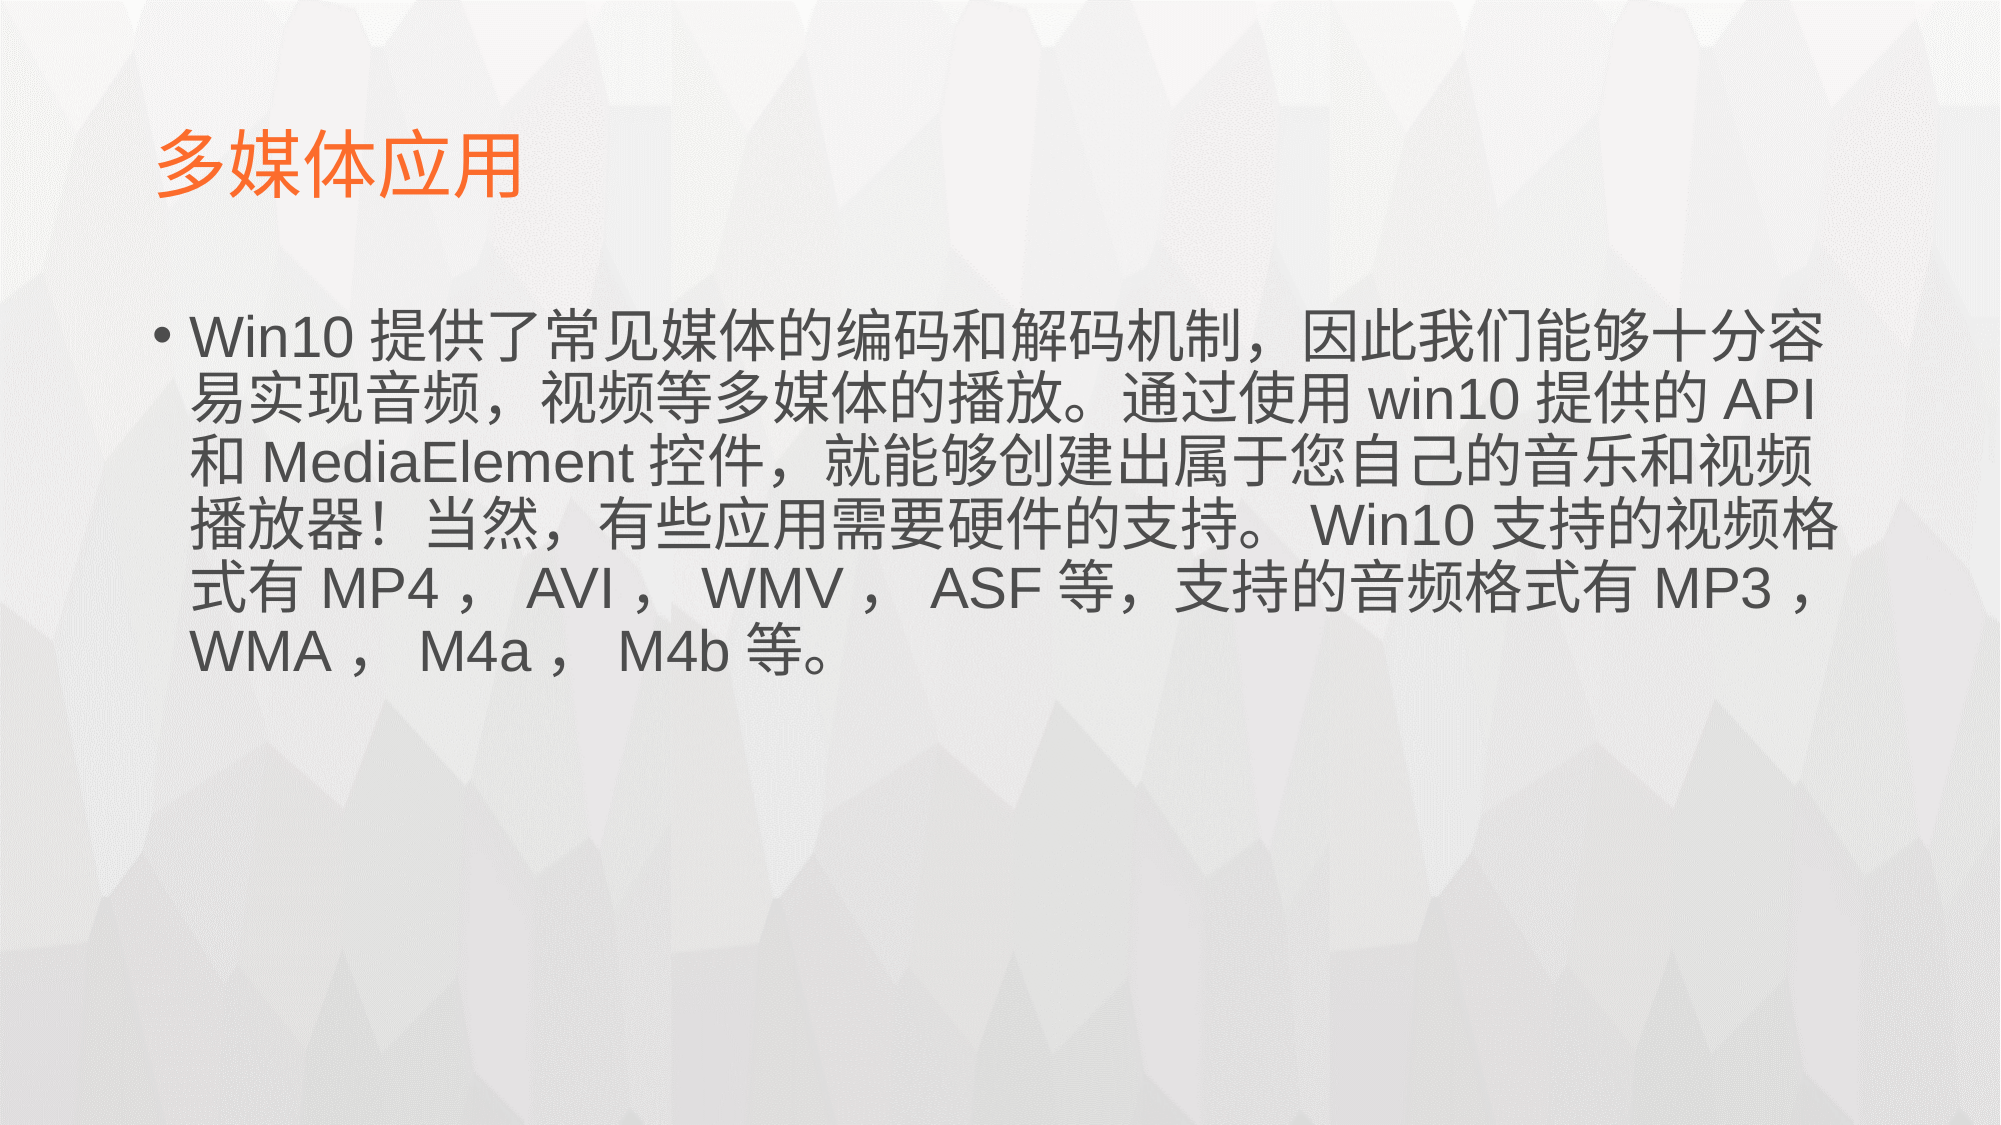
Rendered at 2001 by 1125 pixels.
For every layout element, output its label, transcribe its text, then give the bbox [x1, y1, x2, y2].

text_box 多媒体应用 [137, 59, 1863, 277]
picture [0, 0, 2001, 1125]
text_box Win10提供了常见媒体的编码和解码机制，因此我们能够十分容易实现音频，视频等多媒体的播放。通过使用win10提供的API和MediaElement控件，就能够创建出属于您自己的音乐和视频播放器！当然，有些应用需要硬件的支持。Win10支持的视频格式有MP4，AVI，WMV，ASF等，支持的音频格式有MP3，WMA，M4a，M4b等。 [137, 299, 1863, 1014]
